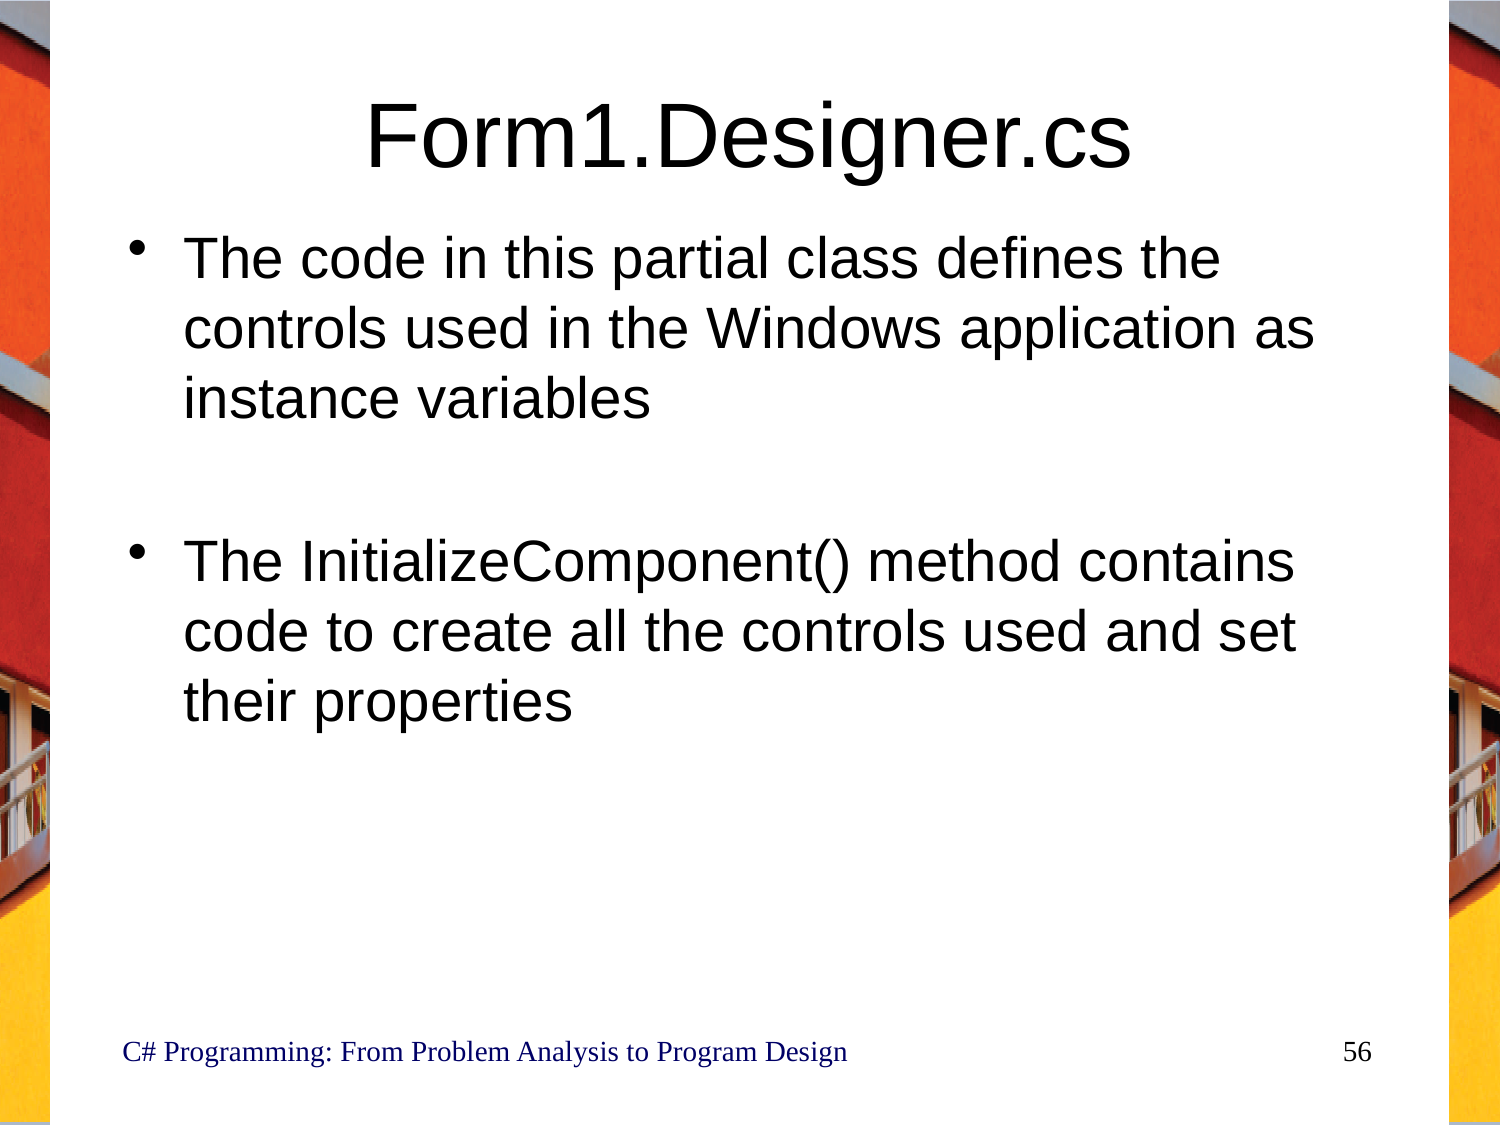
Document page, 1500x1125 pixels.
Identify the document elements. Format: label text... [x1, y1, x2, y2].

picture [1449, 0, 1500, 1125]
list The code in this partial class defines the controls used in the Windows application as instance variables The InitializeComponent() method contains code to create all the controls used and set their properties [112, 225, 1388, 963]
text_box Form1.Designer.cs [112, 37, 1388, 225]
slide_number 56 [1074, 1024, 1388, 1101]
footer C# Programming: From Problem Analysis to Program Design [99, 1024, 988, 1101]
picture [0, 0, 50, 1125]
